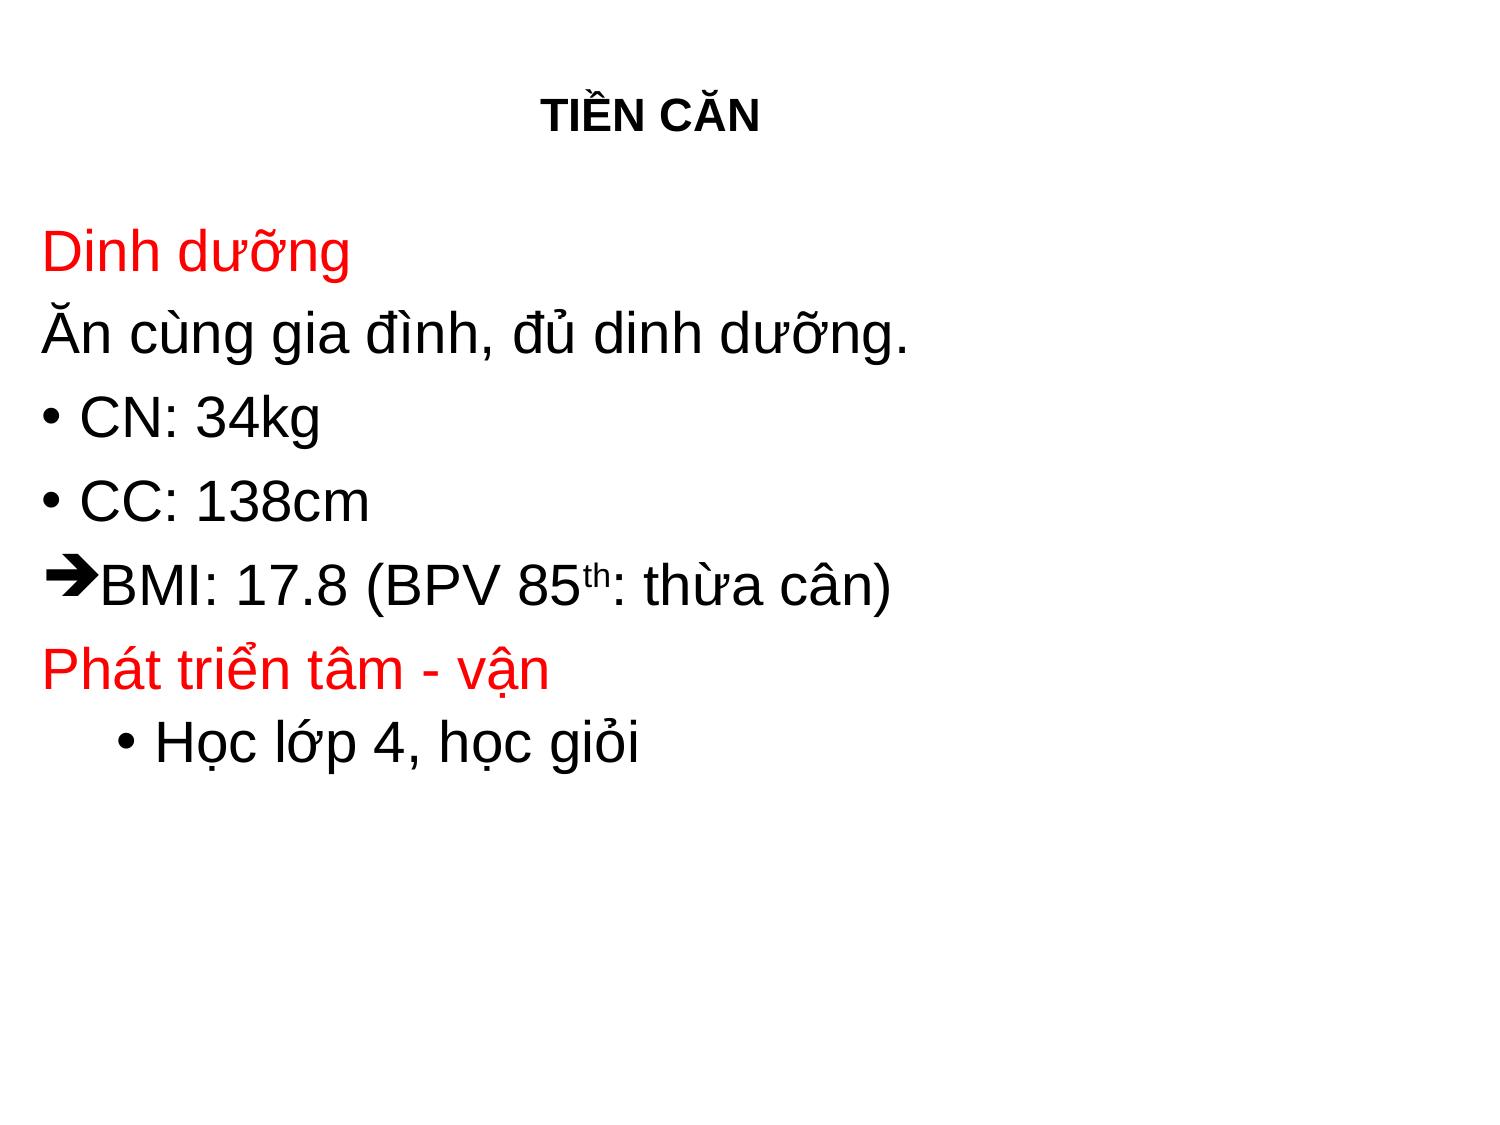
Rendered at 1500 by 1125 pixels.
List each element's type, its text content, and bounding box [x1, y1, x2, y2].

list Dinh dưỡng Ăn cùng gia đình, đủ dinh dưỡng. CN: 34kg CC: 138cm BMI: 17.8 (BPV 85th: thừa cân) Phát triển tâm - vận Học lớp 4, học giỏi [26, 205, 1457, 1125]
title TIỀN CĂN [525, 83, 1357, 205]
